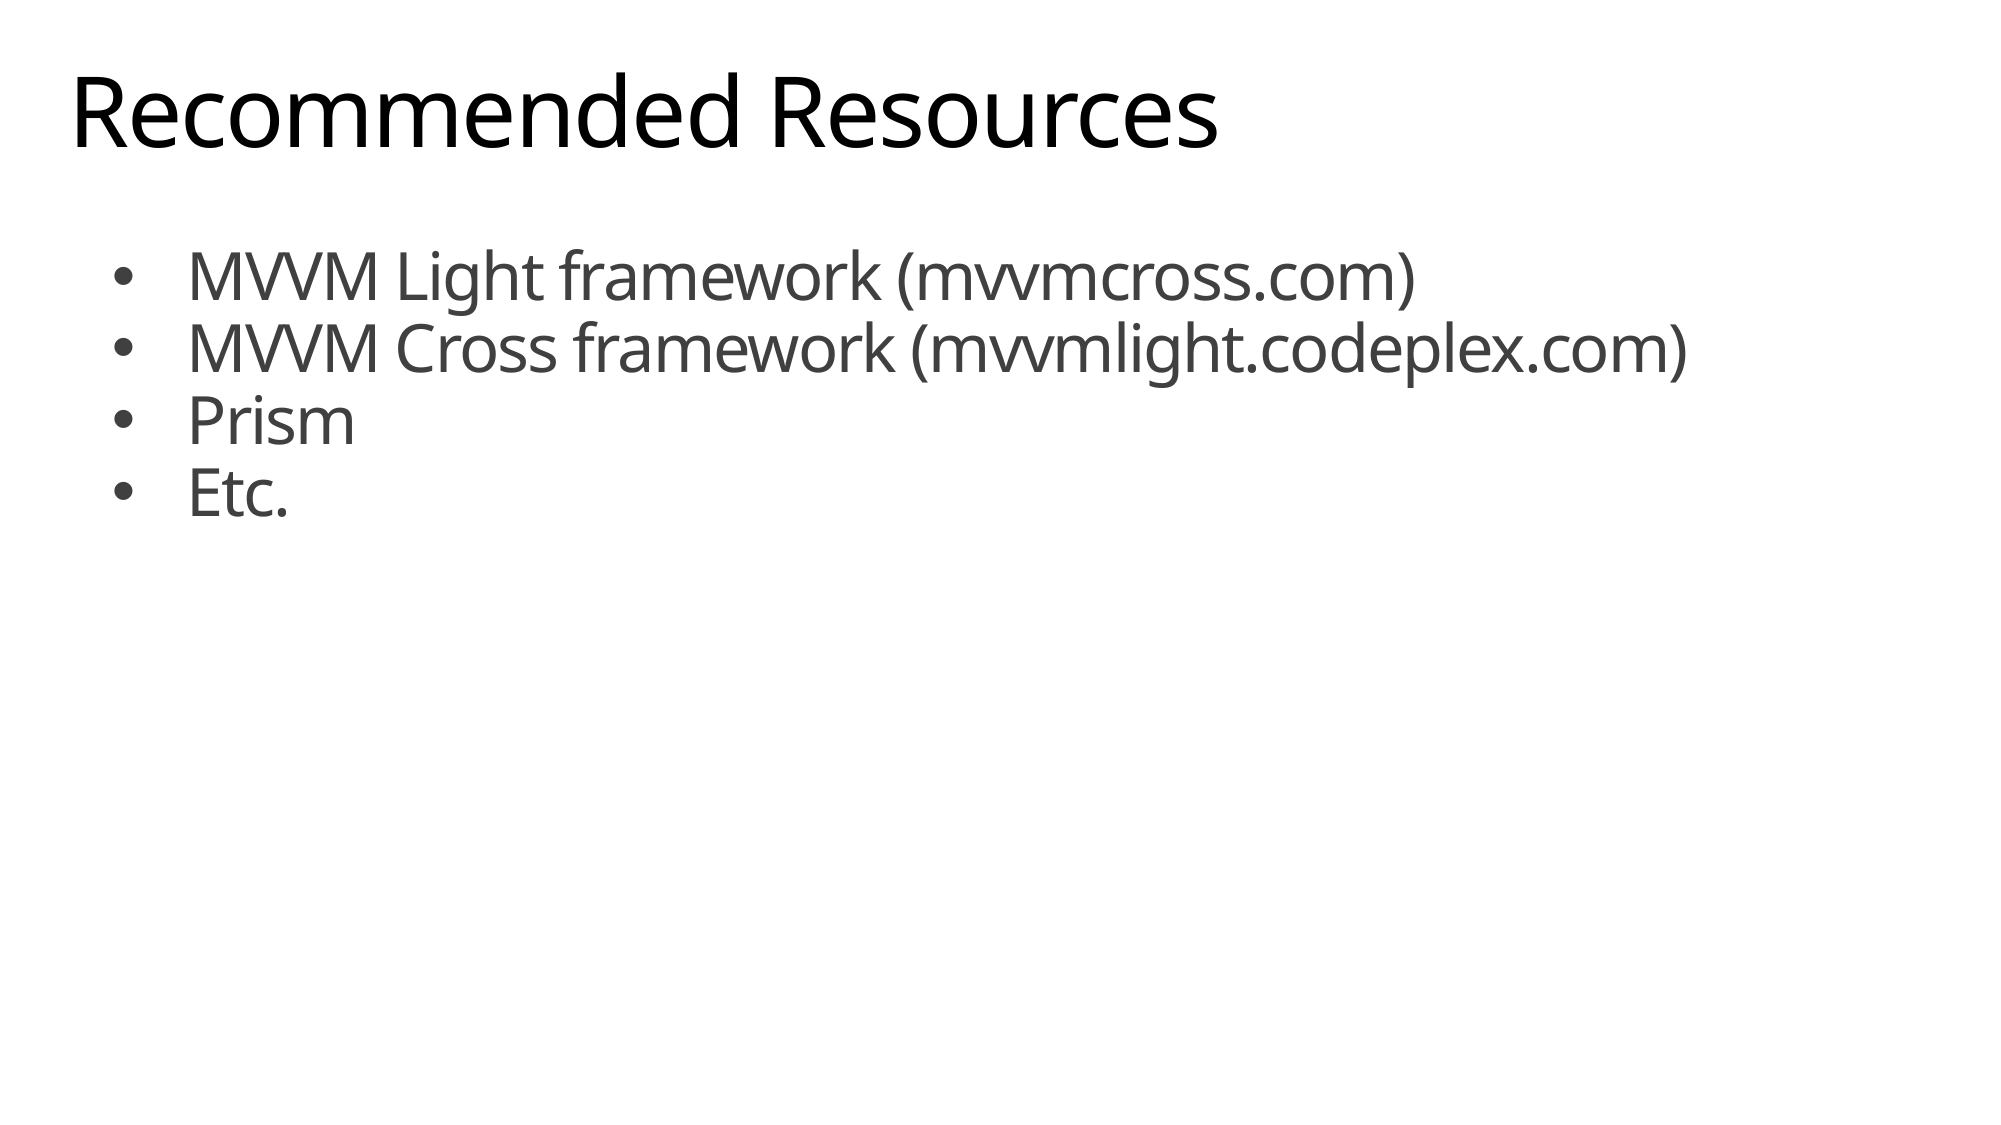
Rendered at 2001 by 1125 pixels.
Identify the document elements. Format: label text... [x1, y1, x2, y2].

text_box MVVM Light framework (mvvmcross.com) MVVM Cross framework (mvvmlight.codeplex.com) Prism Etc. [87, 227, 1913, 968]
title Recommended Resources [44, 47, 1957, 196]
